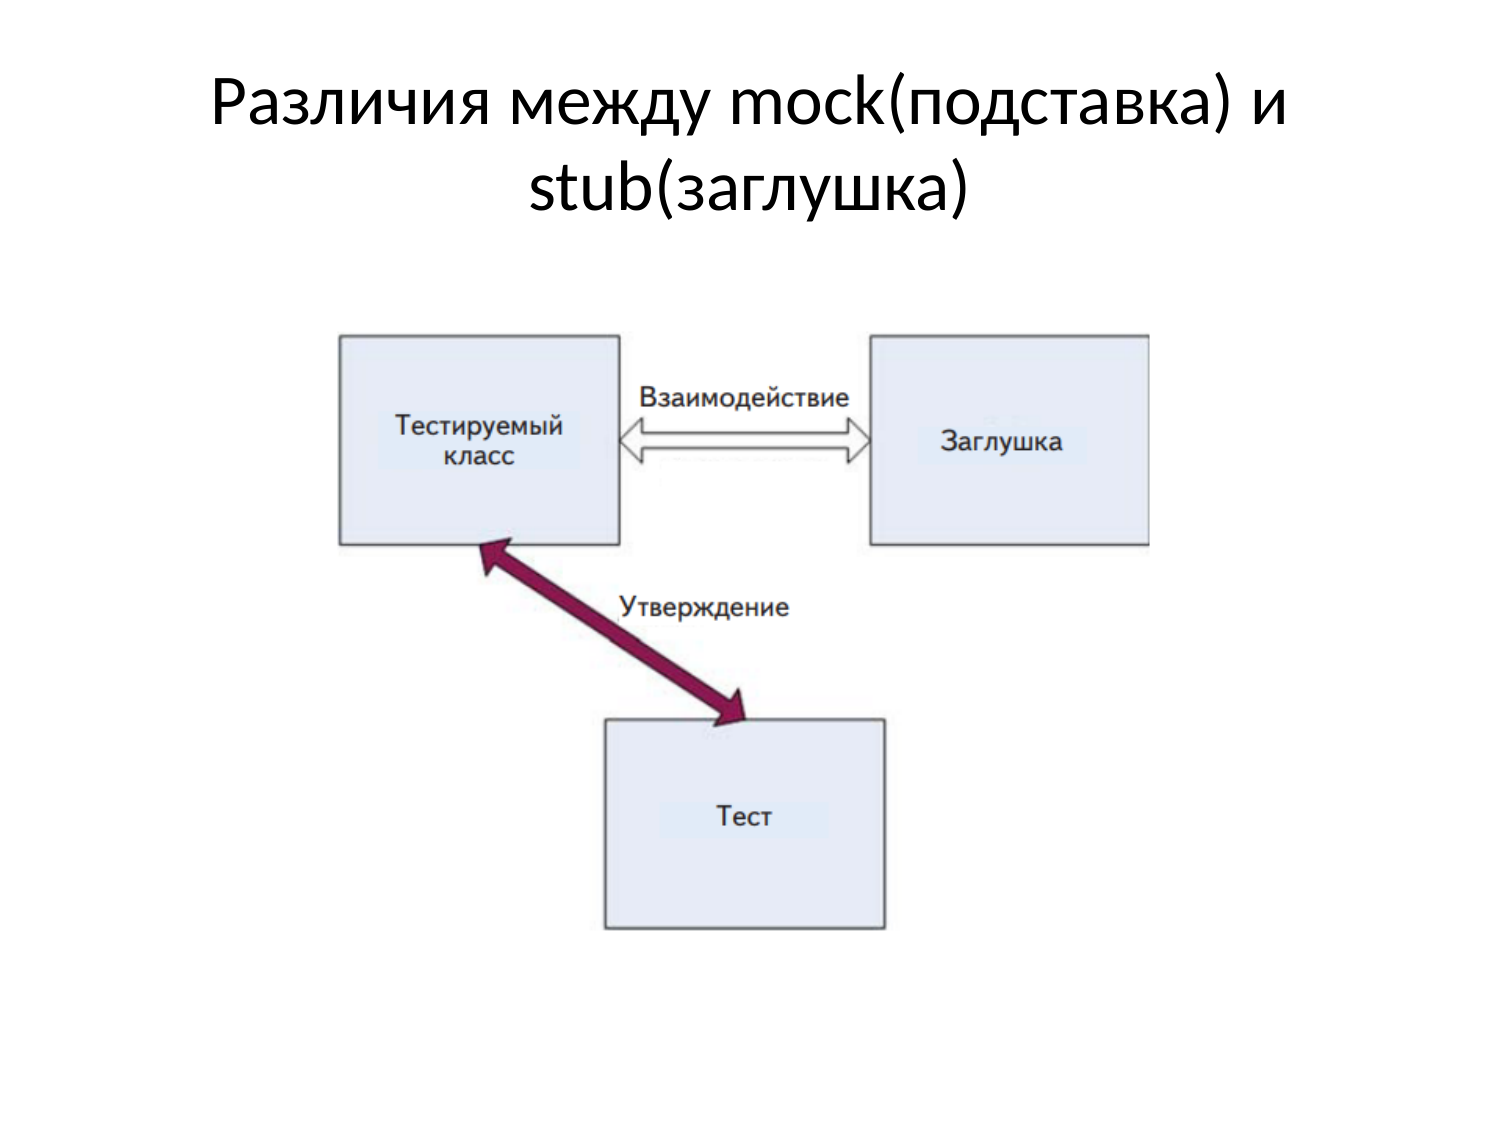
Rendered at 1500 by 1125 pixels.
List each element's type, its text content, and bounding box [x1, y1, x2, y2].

title Различия между mock(подставка) и stub(заглушка) [75, 45, 1425, 233]
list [322, 313, 1178, 955]
